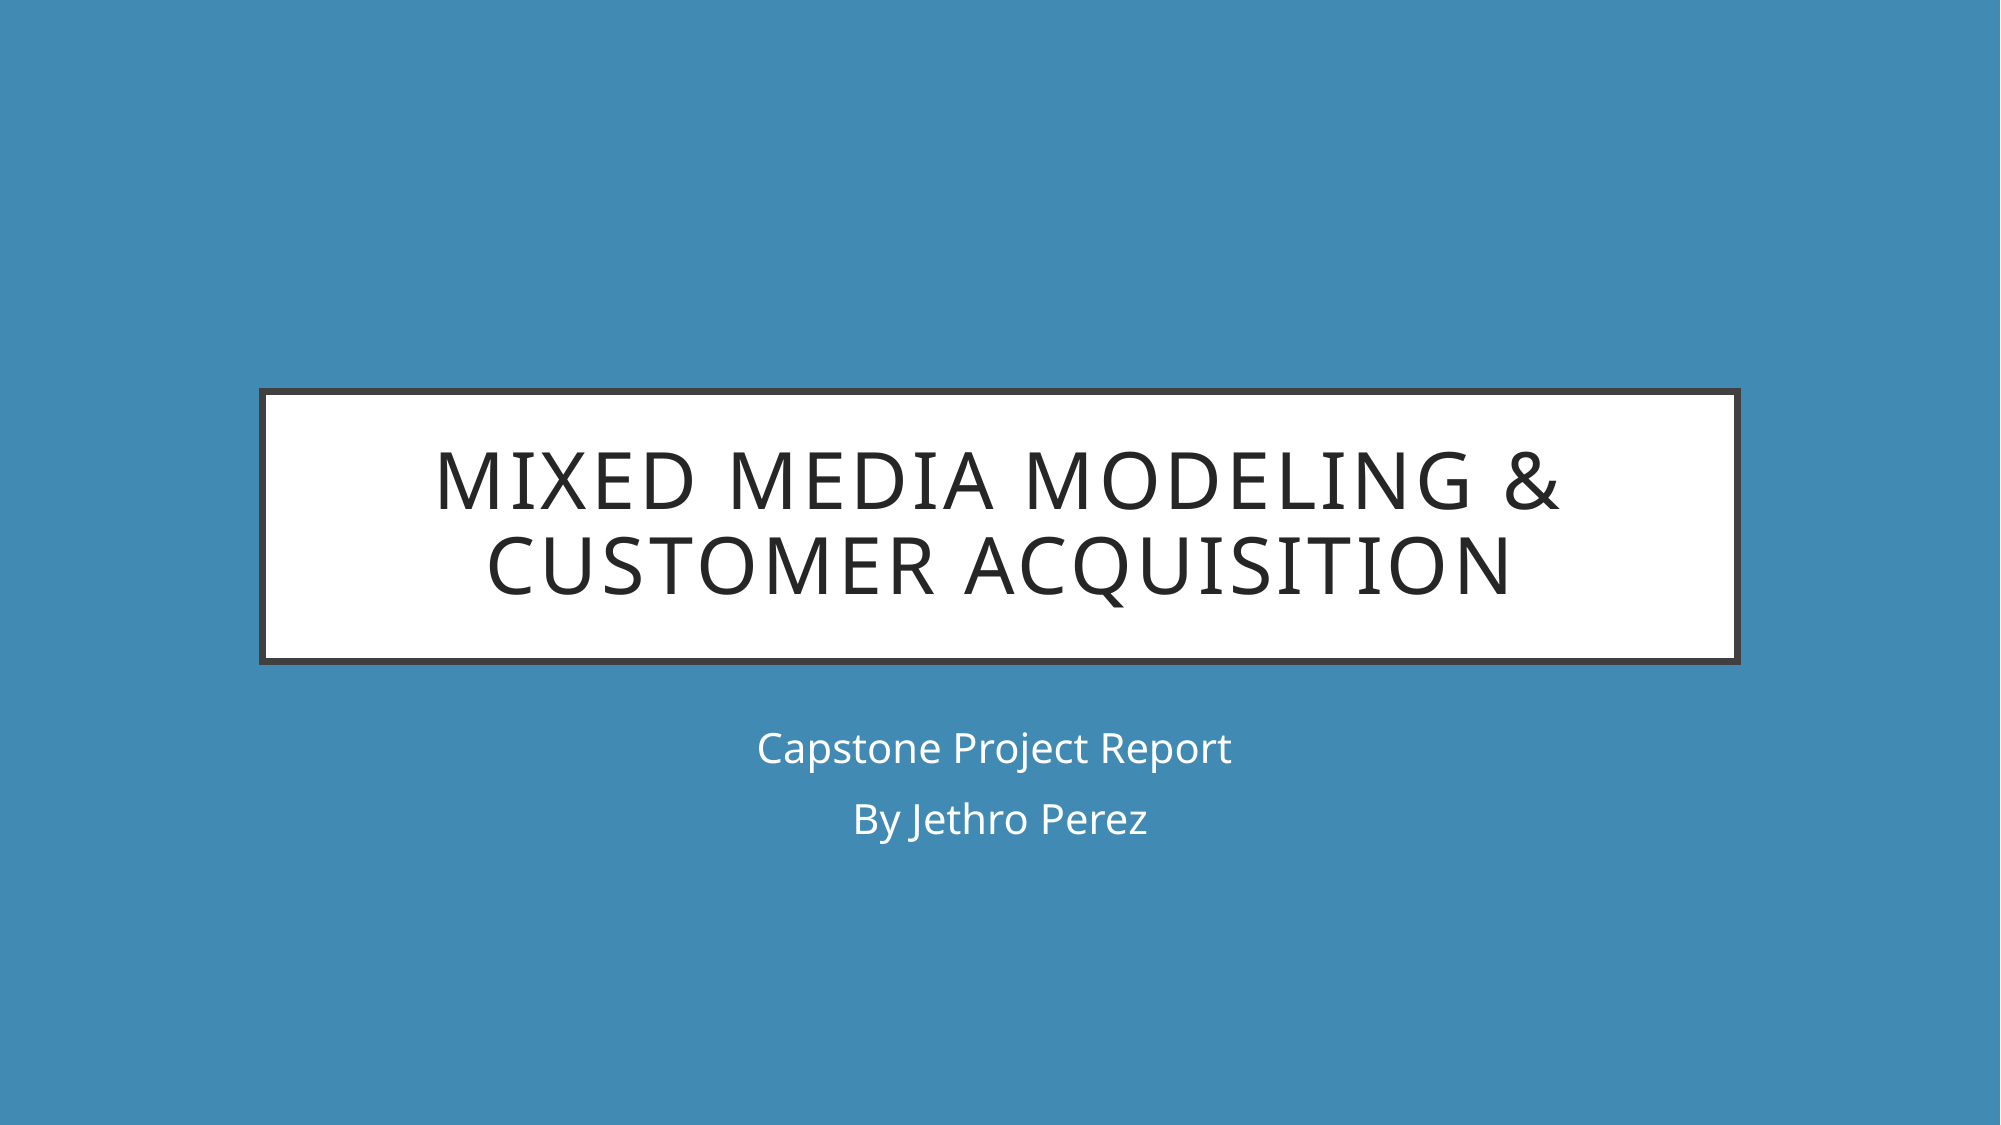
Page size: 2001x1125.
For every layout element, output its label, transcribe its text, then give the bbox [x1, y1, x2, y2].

title Mixed Media Modeling & Customer Acquisition [259, 388, 1741, 665]
subtitle Capstone Project Report By Jethro Perez [442, 713, 1558, 918]
